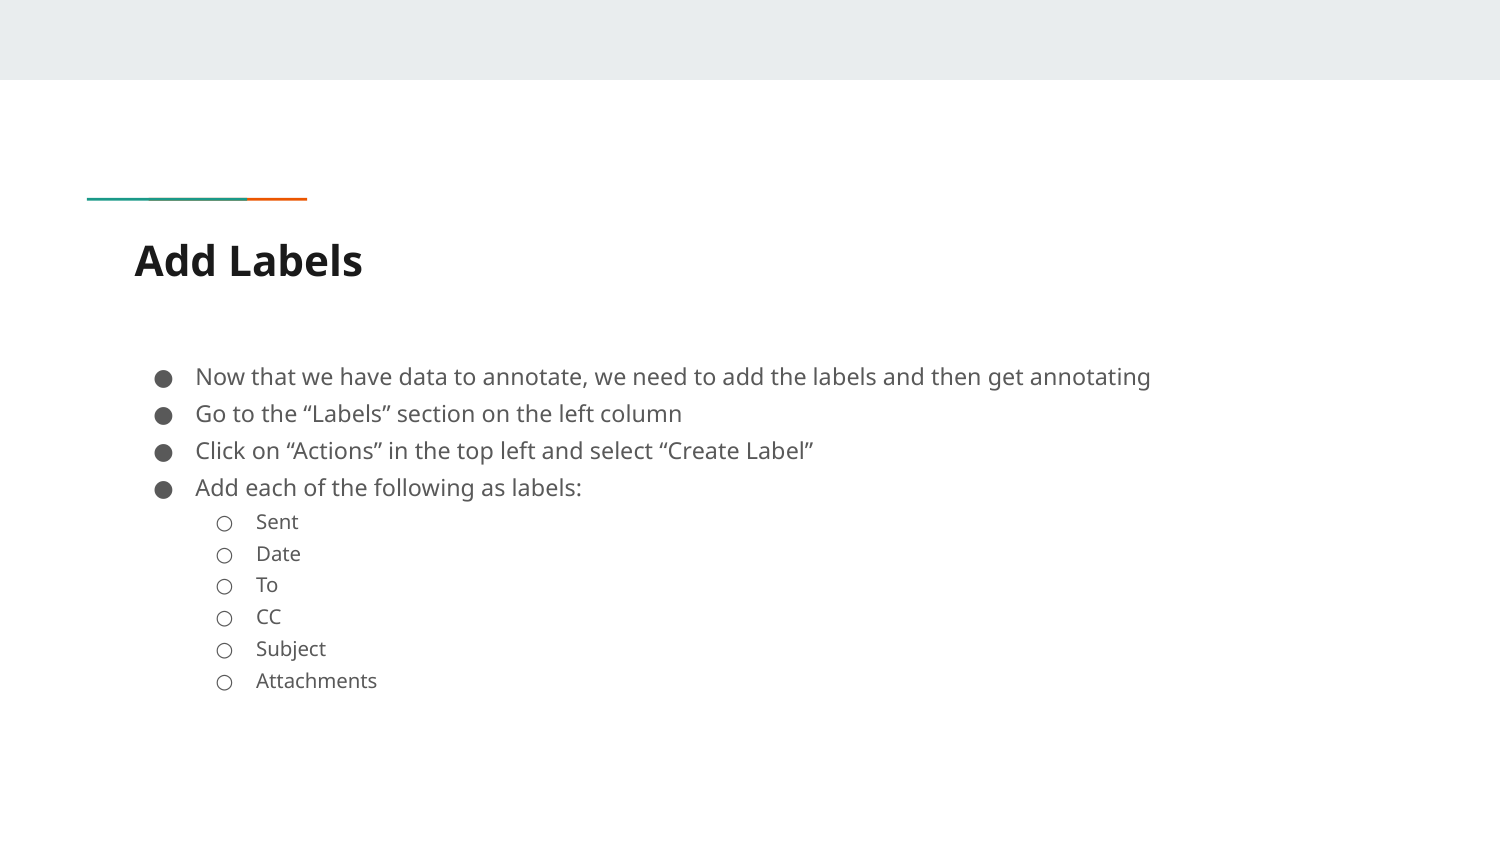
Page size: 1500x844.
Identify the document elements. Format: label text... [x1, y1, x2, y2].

title Add Labels [119, 216, 1381, 305]
list Now that we have data to annotate, we need to add the labels and then get annotating Go to the “Labels” section on the left column Click on “Actions” in the top left and select “Create Label” Add each of the following as labels: Sent Date To CC Subject Attachments [119, 341, 1381, 712]
